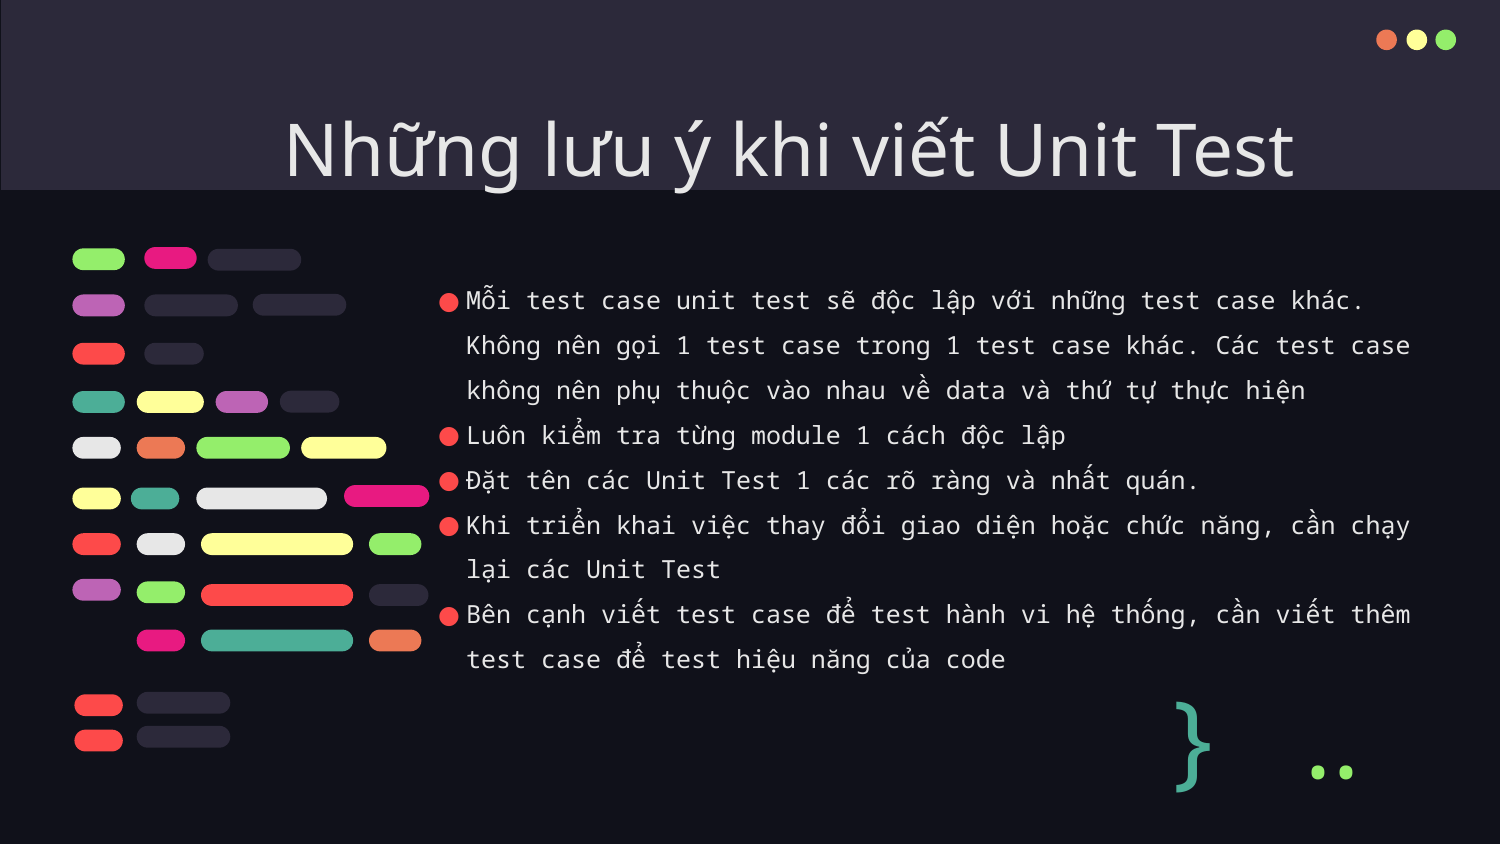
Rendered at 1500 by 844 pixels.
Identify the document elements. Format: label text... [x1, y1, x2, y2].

title Những lưu ý khi viết Unit Test [98, 88, 1481, 183]
text_box } [1158, 657, 1244, 782]
text_box .. [1215, 692, 1376, 782]
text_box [72, 246, 430, 752]
subtitle Mỗi test case unit test sẽ độc lập với những test case khác. Không nên gọi 1 test case trong 1 test case khác. Các test case không nên phụ thuộc vào nhau về data và thứ tự thực hiện Luôn kiểm tra từng module 1 cách độc lập Đặt tên các Unit Test 1 các rõ ràng và nhất quán. Khi triển khai việc thay đổi giao diện hoặc chức năng, cần chạy lại các Unit Test Bên cạnh viết test case để test hành vi hệ thống, cần viết thêm test case để test hiệu năng của code [429, 254, 1440, 760]
